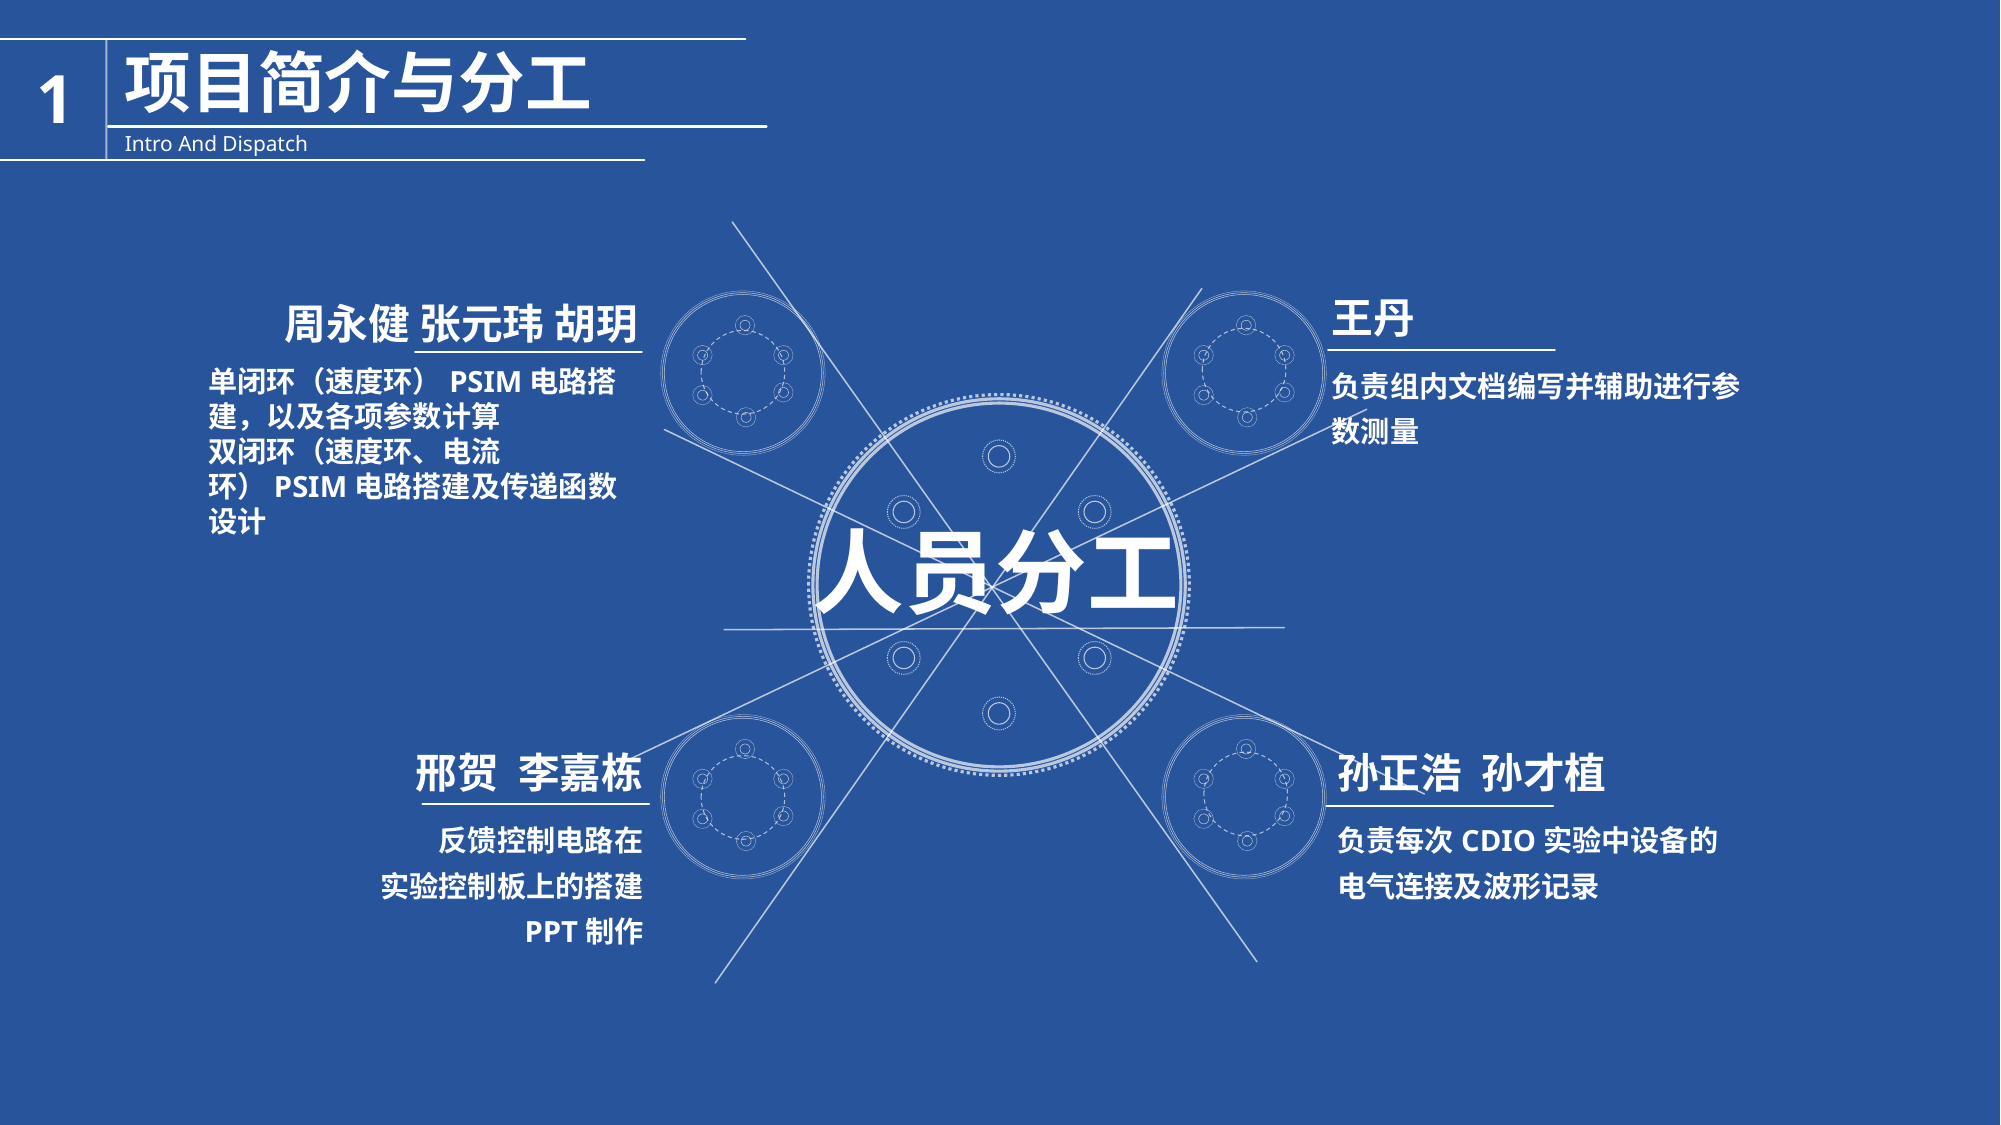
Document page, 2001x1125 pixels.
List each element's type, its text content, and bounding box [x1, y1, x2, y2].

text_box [208, 738, 628, 958]
text_box 周永健 张元玮 胡玥 [207, 290, 628, 355]
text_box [1425, 284, 1772, 458]
text_box 单闭环（速度环）PSIM电路搭建，以及各项参数计算 双闭环（速度环、电流环）PSIM电路搭建及传递函数设计 [193, 355, 628, 546]
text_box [1425, 738, 1772, 908]
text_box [628, 221, 1425, 983]
